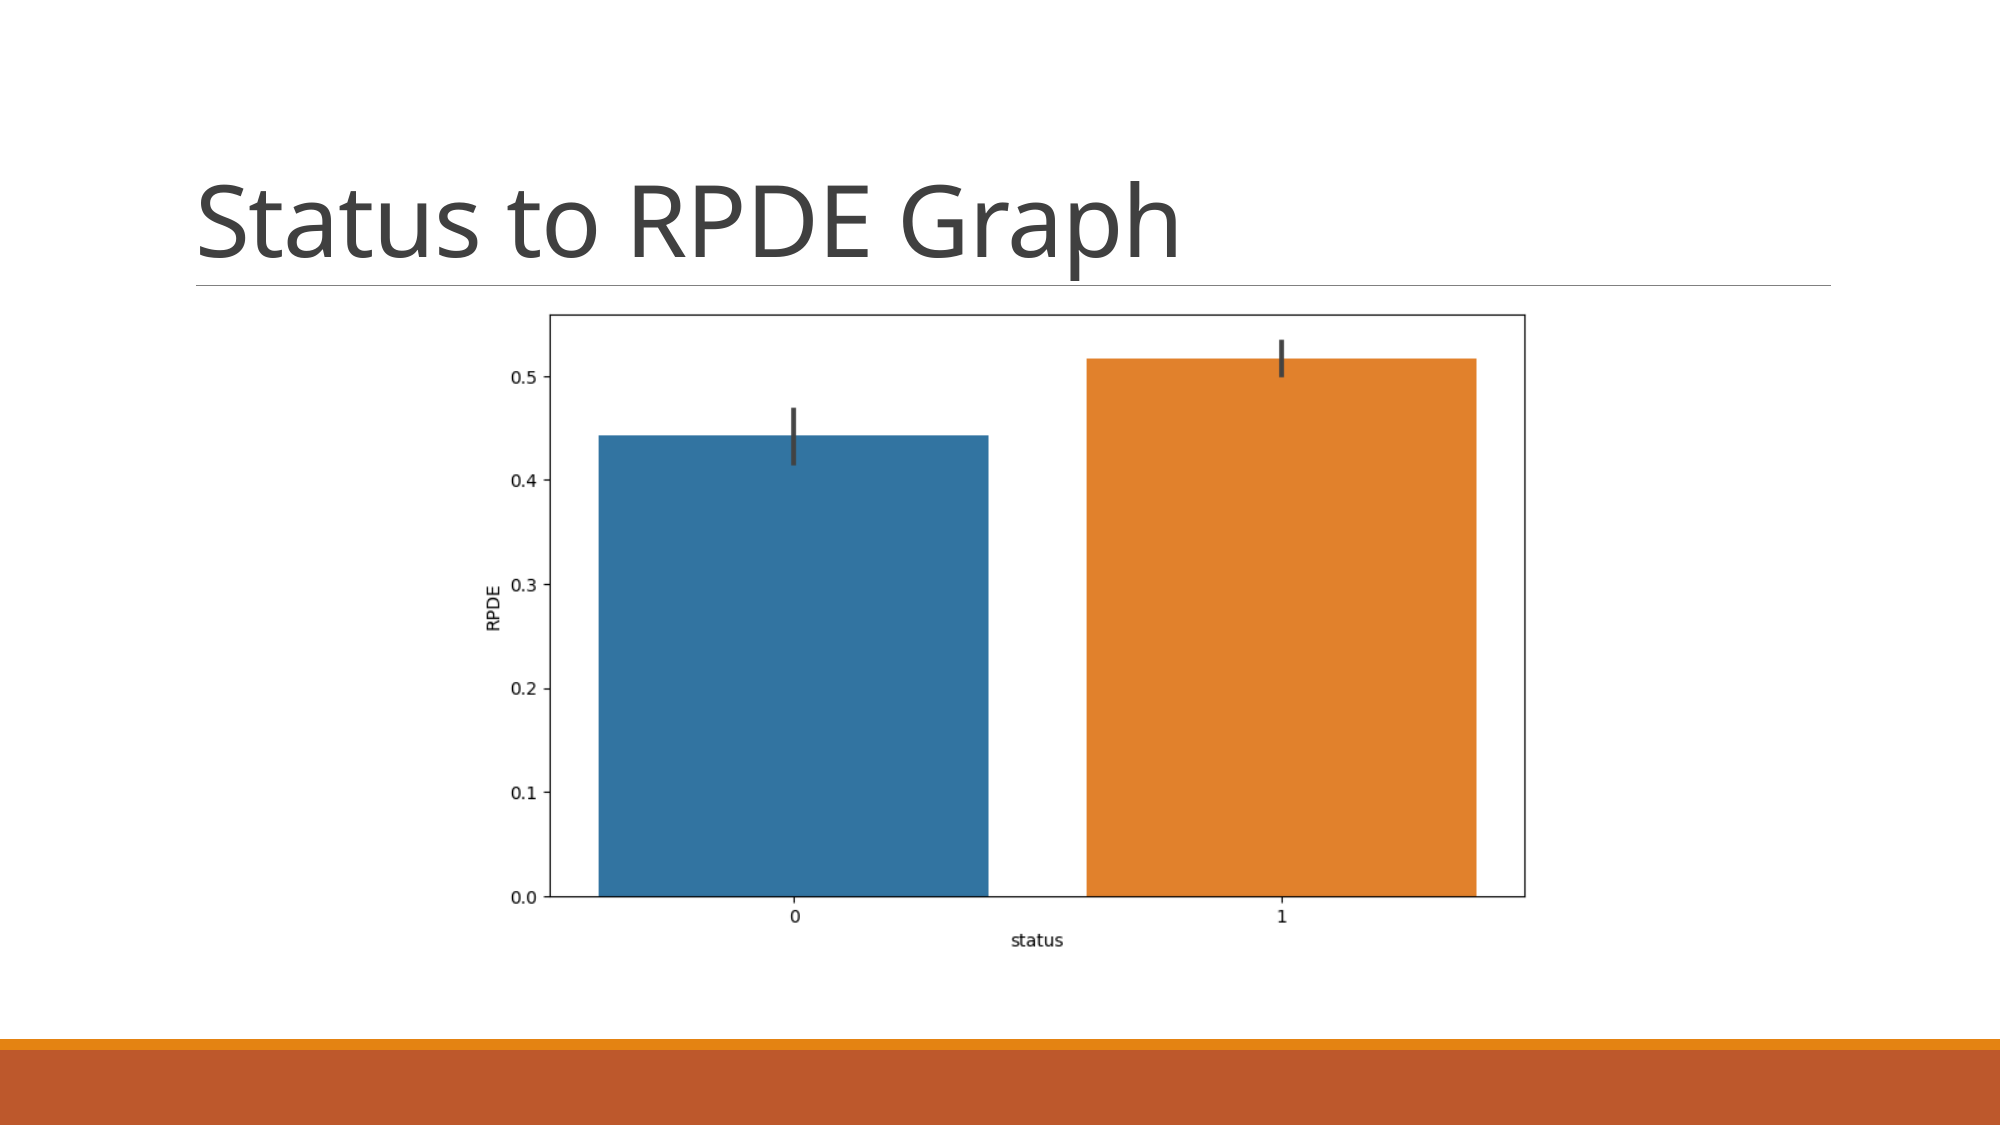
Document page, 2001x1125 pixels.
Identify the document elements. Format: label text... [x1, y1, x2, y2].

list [472, 302, 1538, 964]
title Status to RPDE Graph [180, 47, 1830, 285]
